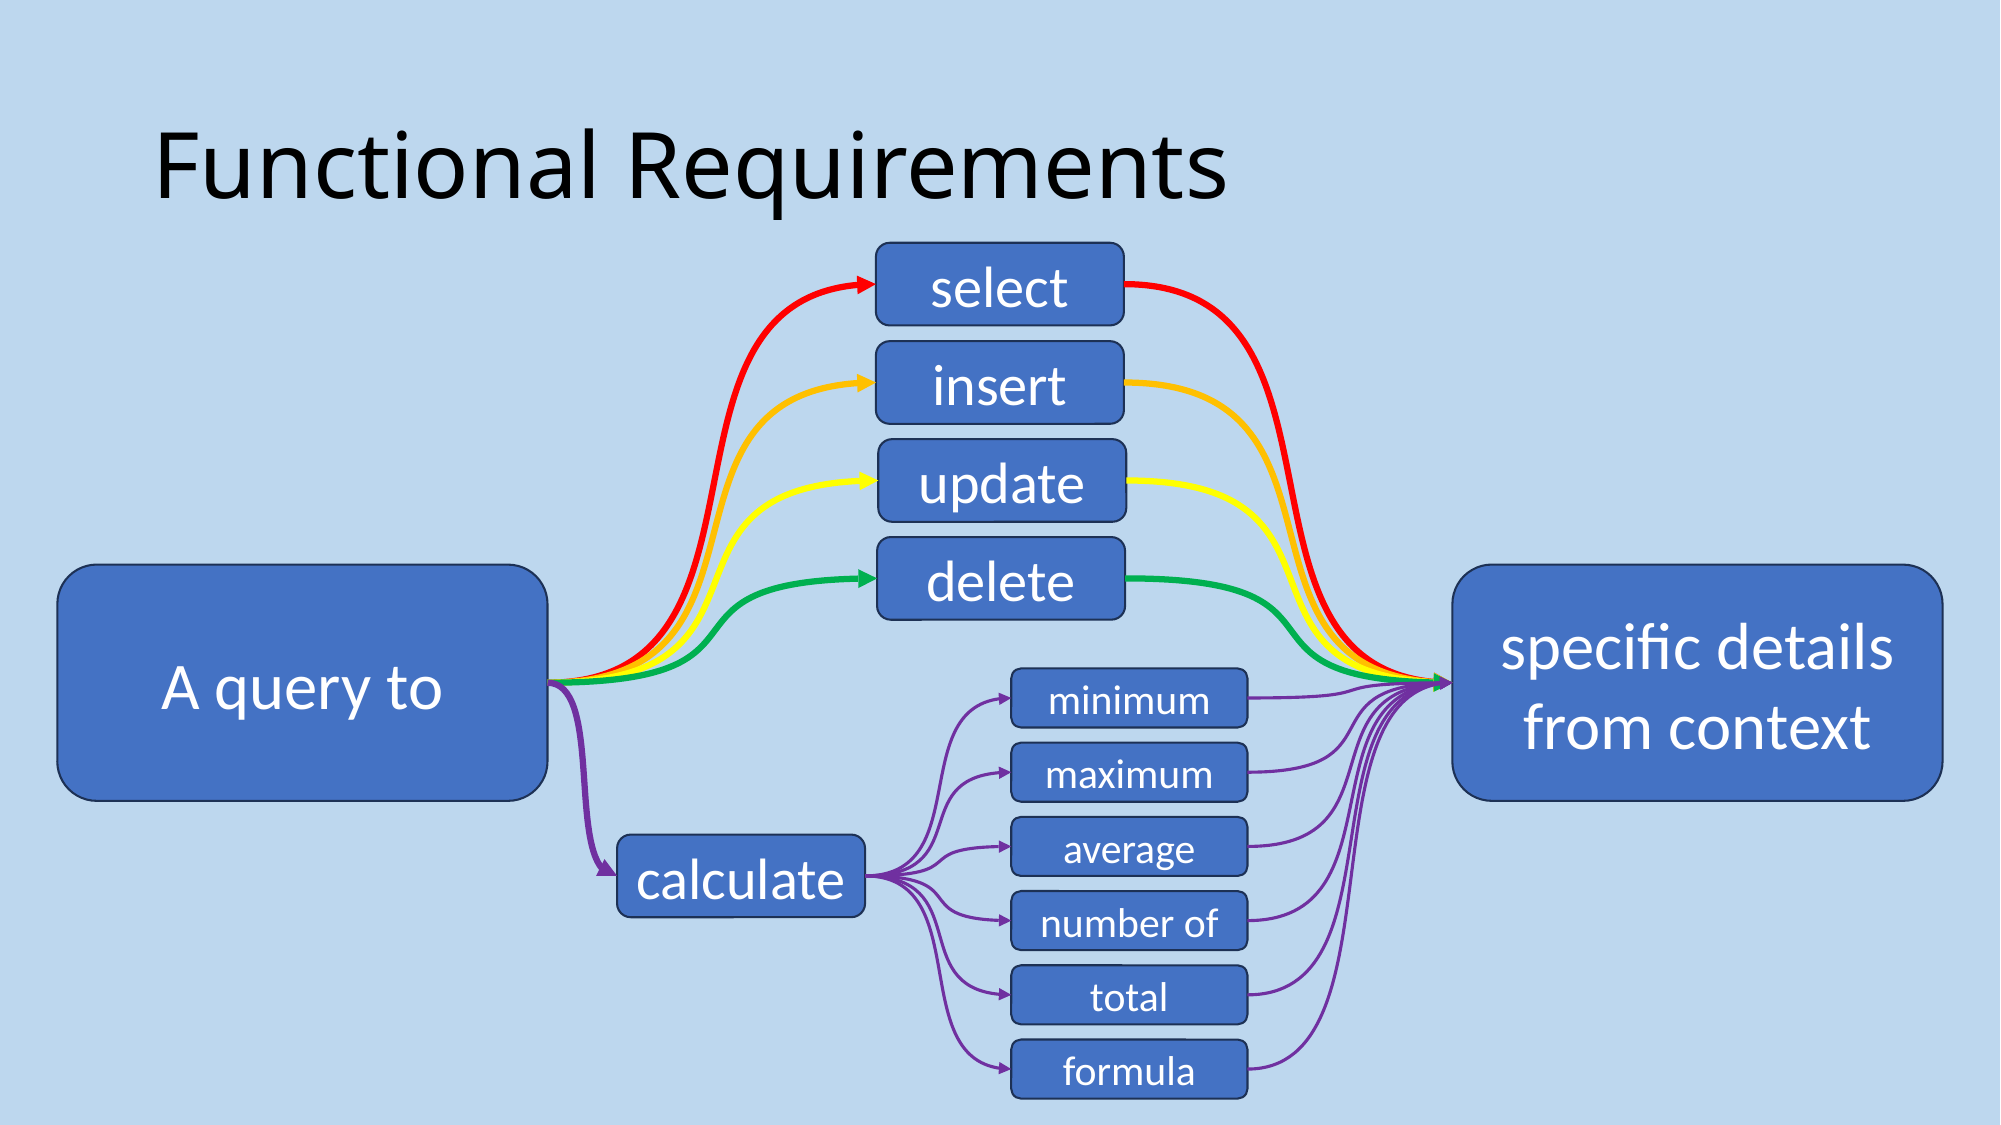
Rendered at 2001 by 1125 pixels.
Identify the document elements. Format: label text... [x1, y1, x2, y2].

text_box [865, 668, 1453, 682]
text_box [547, 242, 1453, 341]
title Functional Requirements [137, 59, 1863, 278]
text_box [547, 684, 865, 918]
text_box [547, 341, 1453, 439]
text_box A query to [56, 563, 547, 802]
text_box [547, 537, 1453, 683]
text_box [547, 439, 1453, 537]
text_box specific details from context [1453, 563, 1944, 802]
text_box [865, 682, 1453, 1099]
